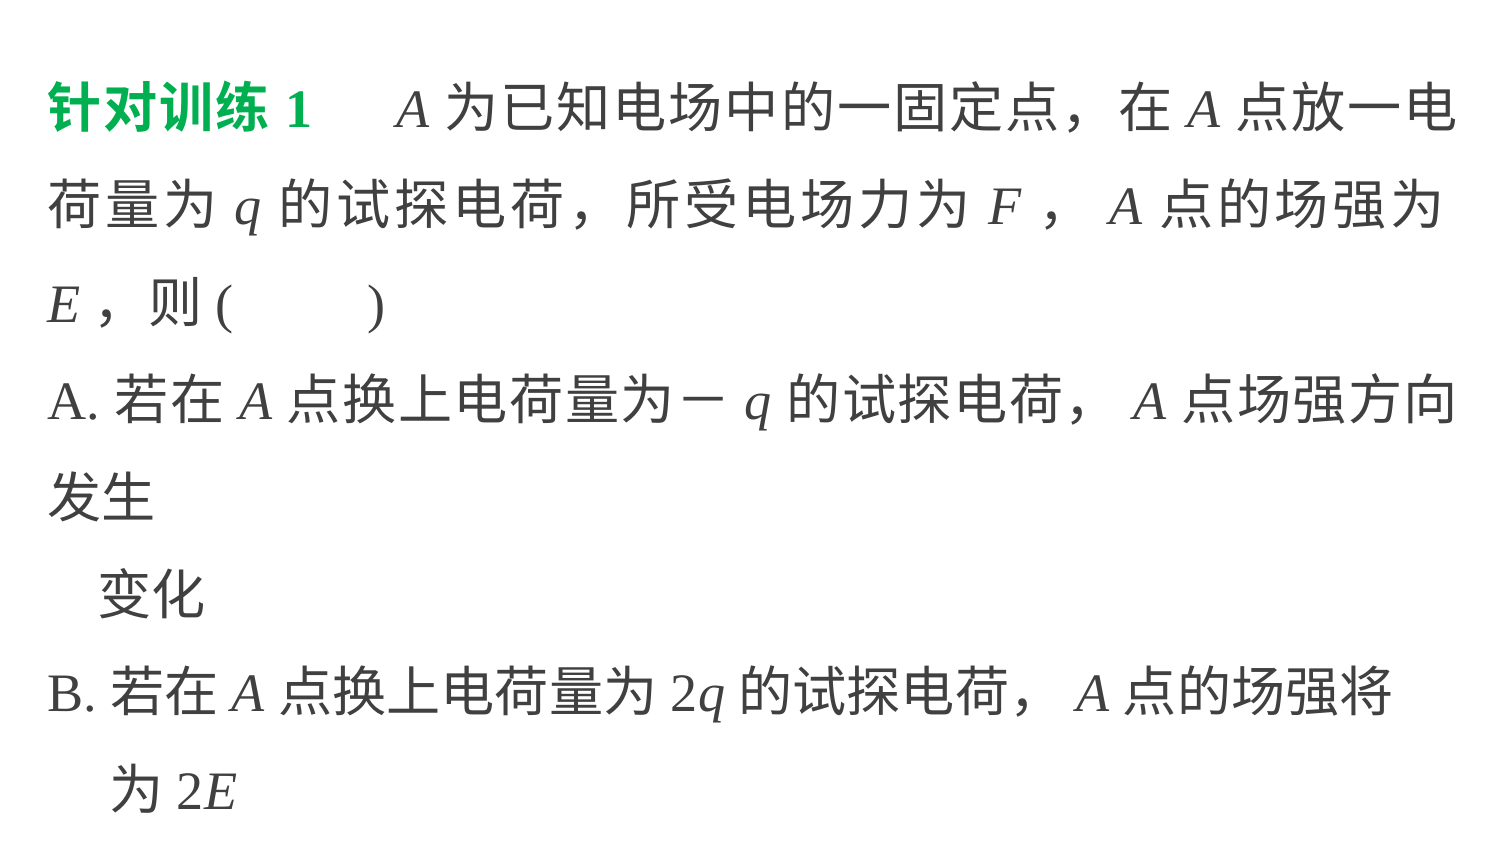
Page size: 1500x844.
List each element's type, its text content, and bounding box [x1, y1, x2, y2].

text_box 针对训练1 A为已知电场中的一固定点，在A点放一电荷量为q的试探电荷，所受电场力为F，A点的场强为E，则( ) A.若在A点换上电荷量为－q的试探电荷，A点场强方向发生 变化 B.若在A点换上电荷量为2q的试探电荷，A点的场强将 为2E C.若在A点移去电荷q，A点的场强变为零 D.A点场强的大小、方向与q的大小、正负、有无均无关 [32, 33, 1473, 844]
